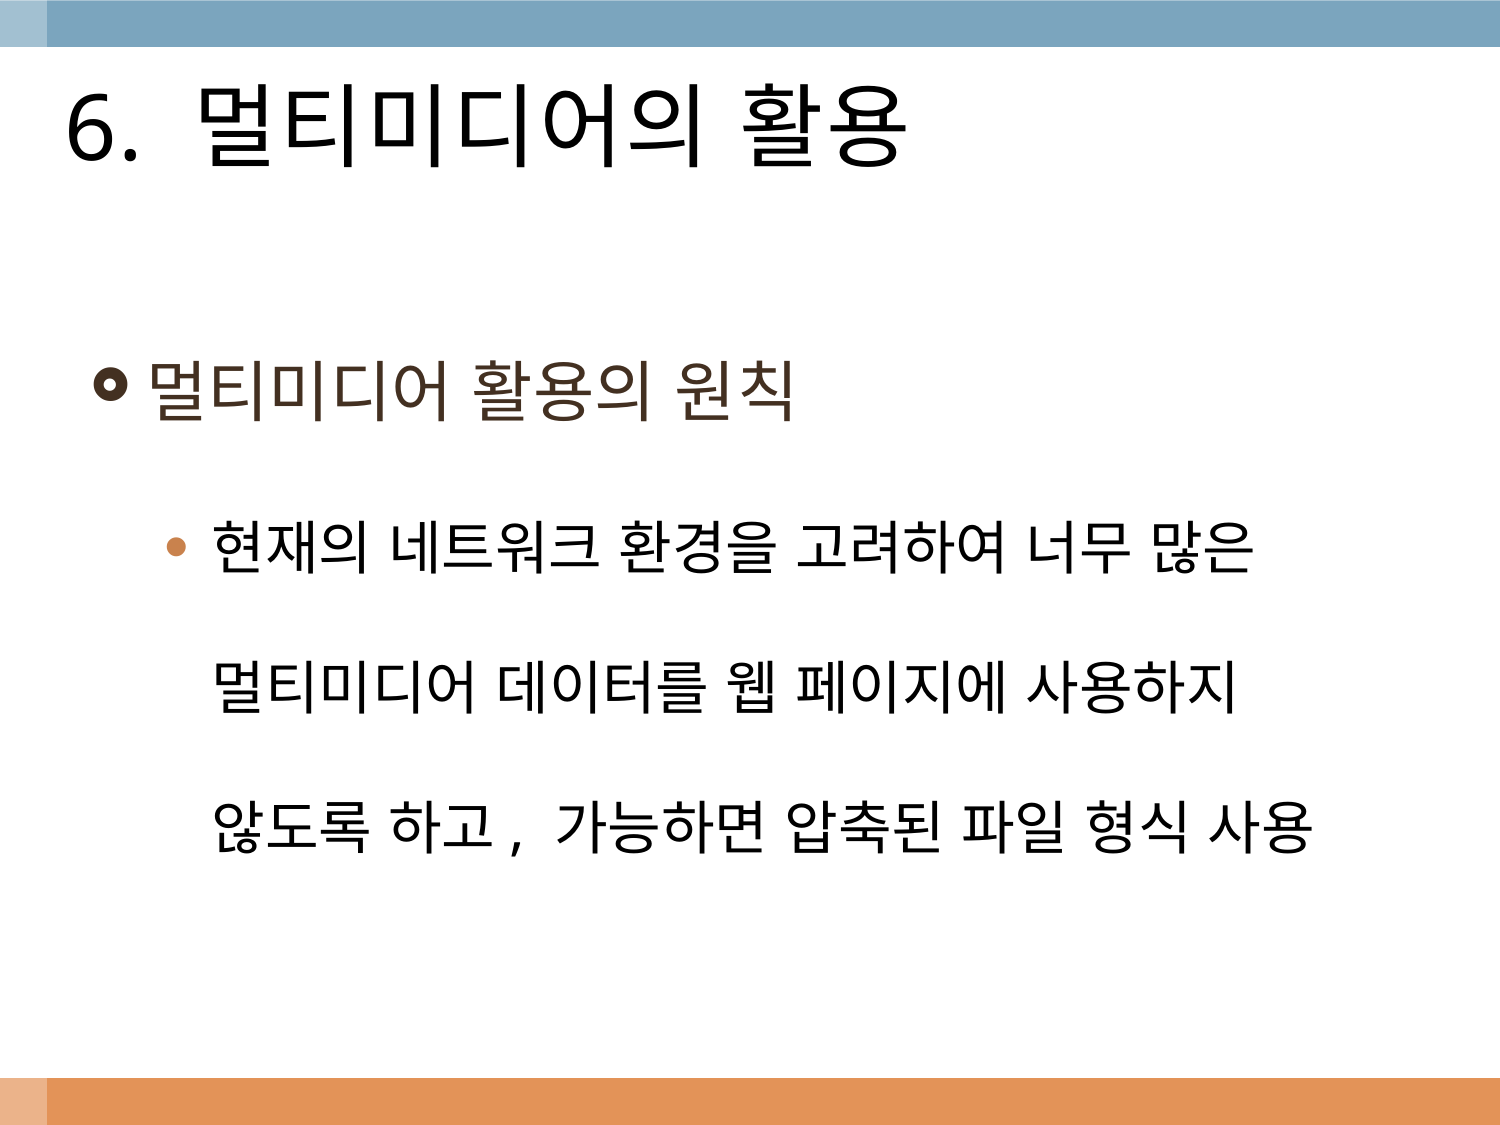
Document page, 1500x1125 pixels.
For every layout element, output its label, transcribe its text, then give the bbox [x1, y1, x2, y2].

title 6. 멀티미디어의 활용 [49, 46, 1454, 202]
list 멀티미디어 활용의 원칙 현재의 네트워크 환경을 고려하여 너무 많은 멀티미디어 데이터를 웹 페이지에 사용하지 않도록 하고, 가능하면 압축된 파일 형식 사용 [75, 262, 1425, 1005]
